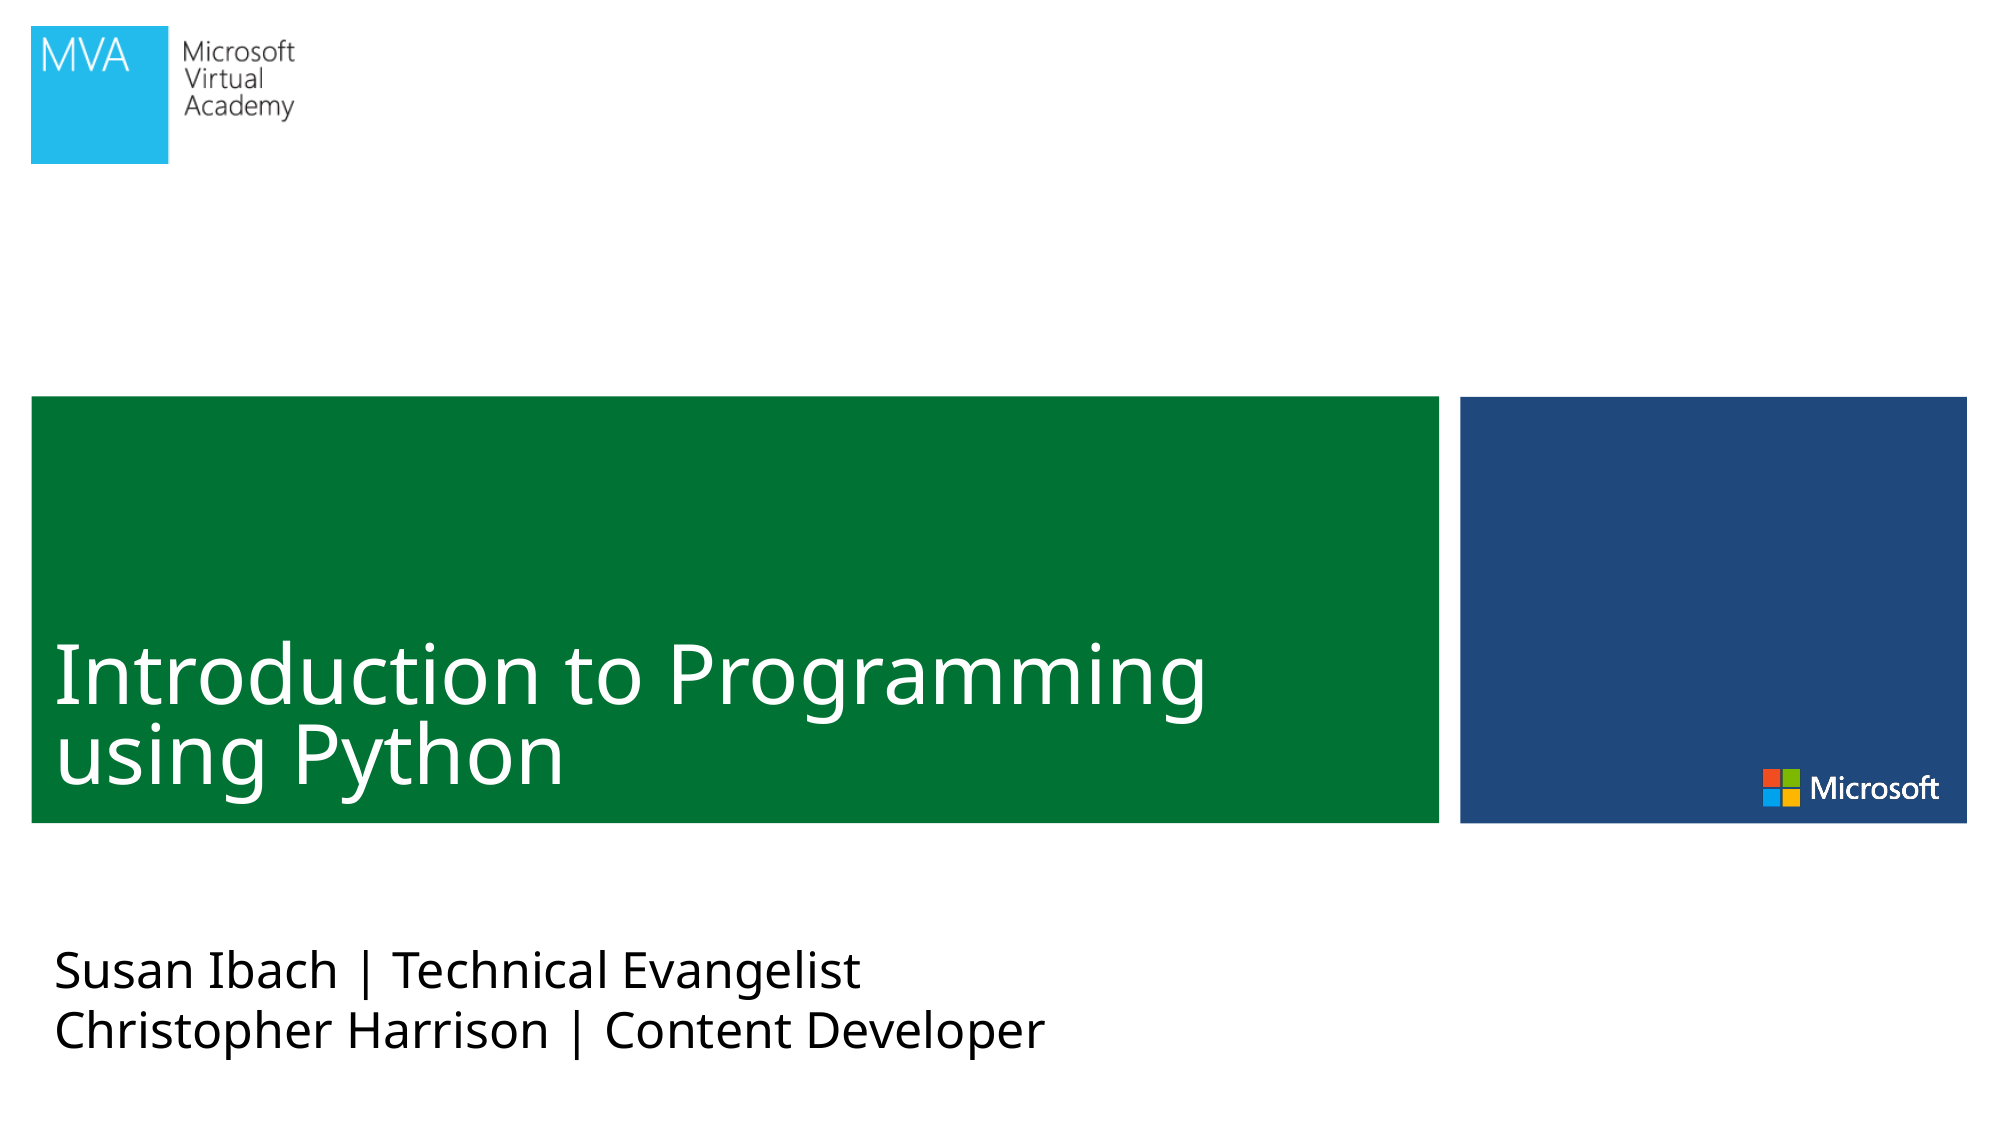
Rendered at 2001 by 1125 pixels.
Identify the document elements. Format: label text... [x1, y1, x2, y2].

picture [31, 26, 374, 164]
subtitle Susan Ibach | Technical Evangelist Christopher Harrison | Content Developer [31, 841, 1440, 1082]
title Introduction to Programming using Python [31, 396, 1440, 824]
picture [1760, 759, 1947, 815]
